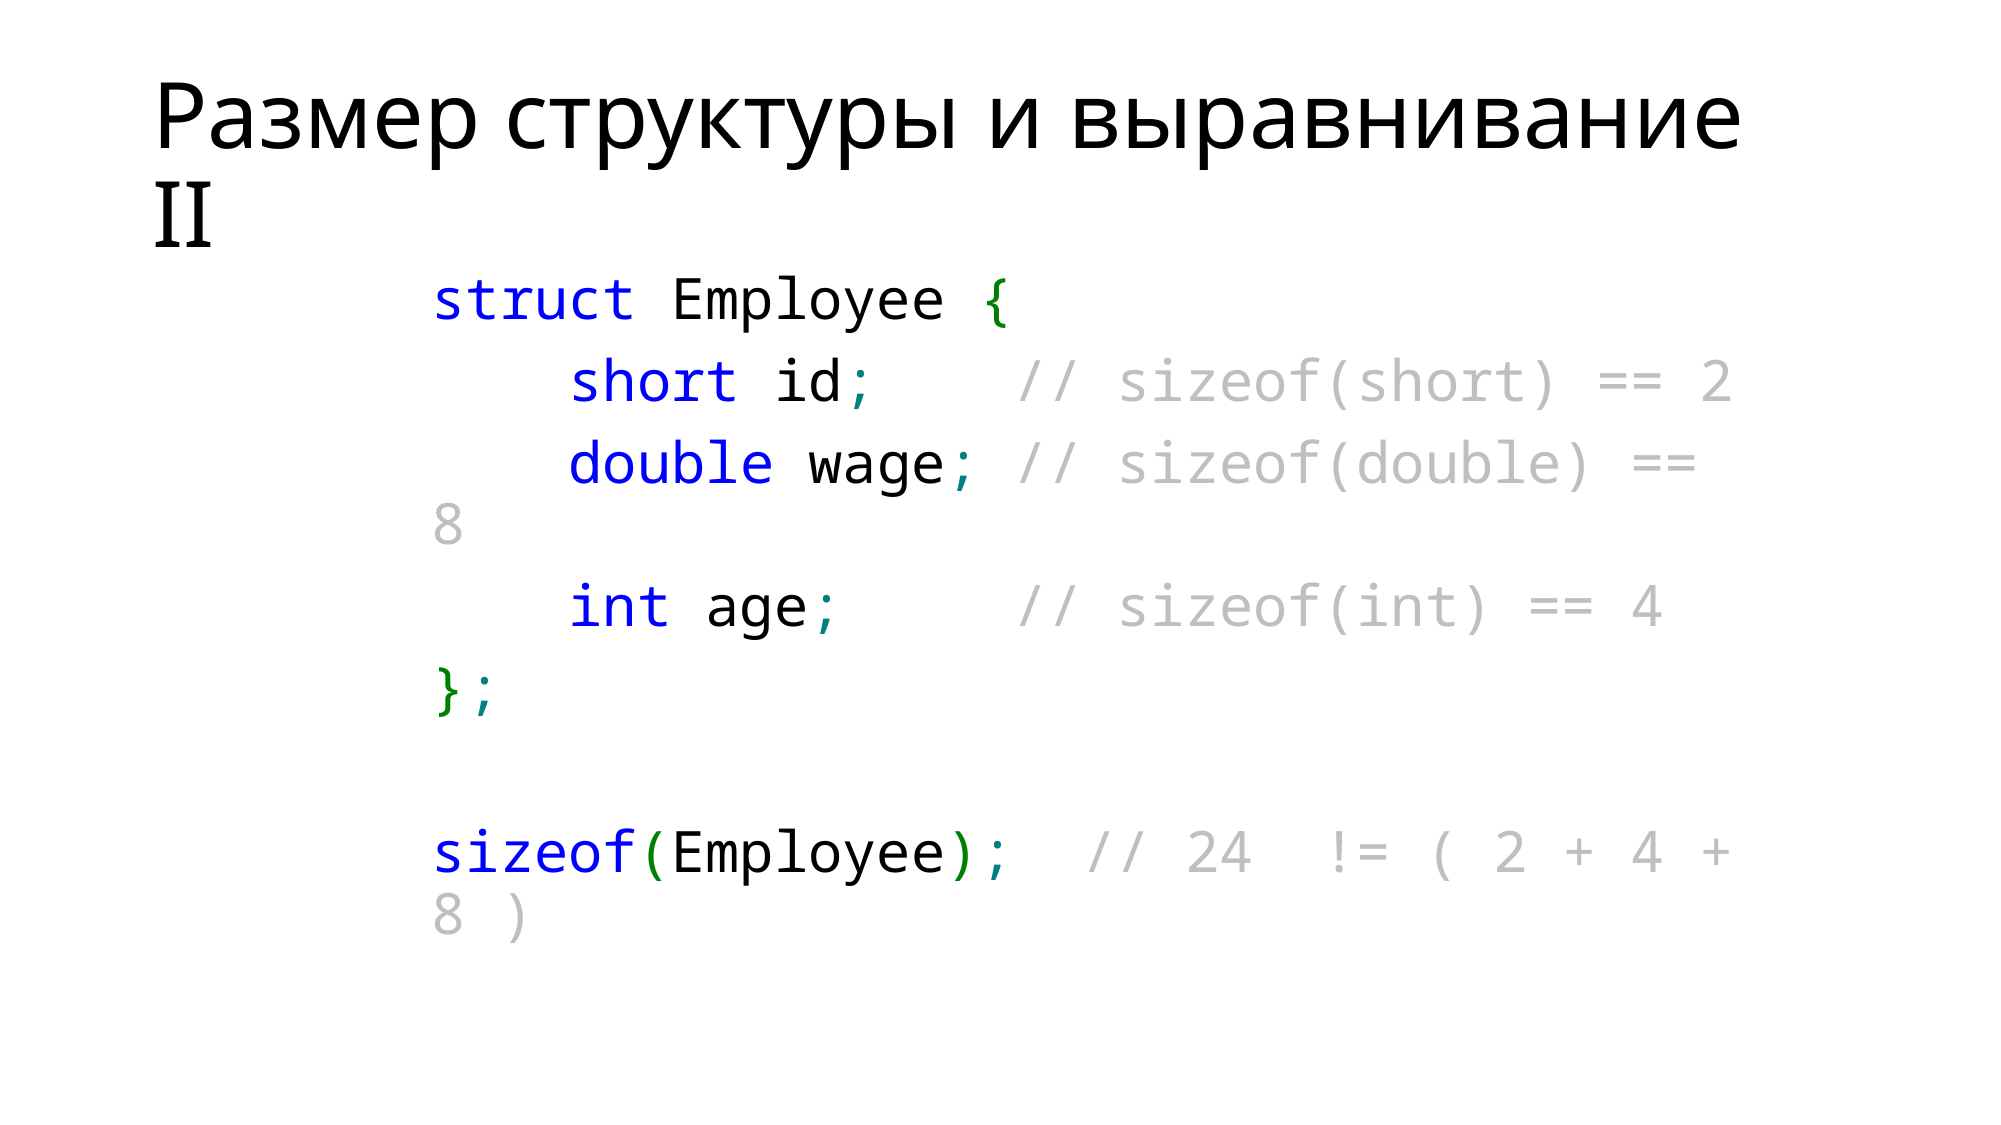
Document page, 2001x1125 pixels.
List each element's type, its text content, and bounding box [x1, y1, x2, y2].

list struct Employee { short id; // sizeof(short) == 2 double wage; // sizeof(double) == 8 int age; // sizeof(int) == 4 }; sizeof(Employee); // 24 != ( 2 + 4 + 8 ) [416, 262, 1750, 1005]
title Размер структуры и выравнивание II [137, 59, 1863, 278]
